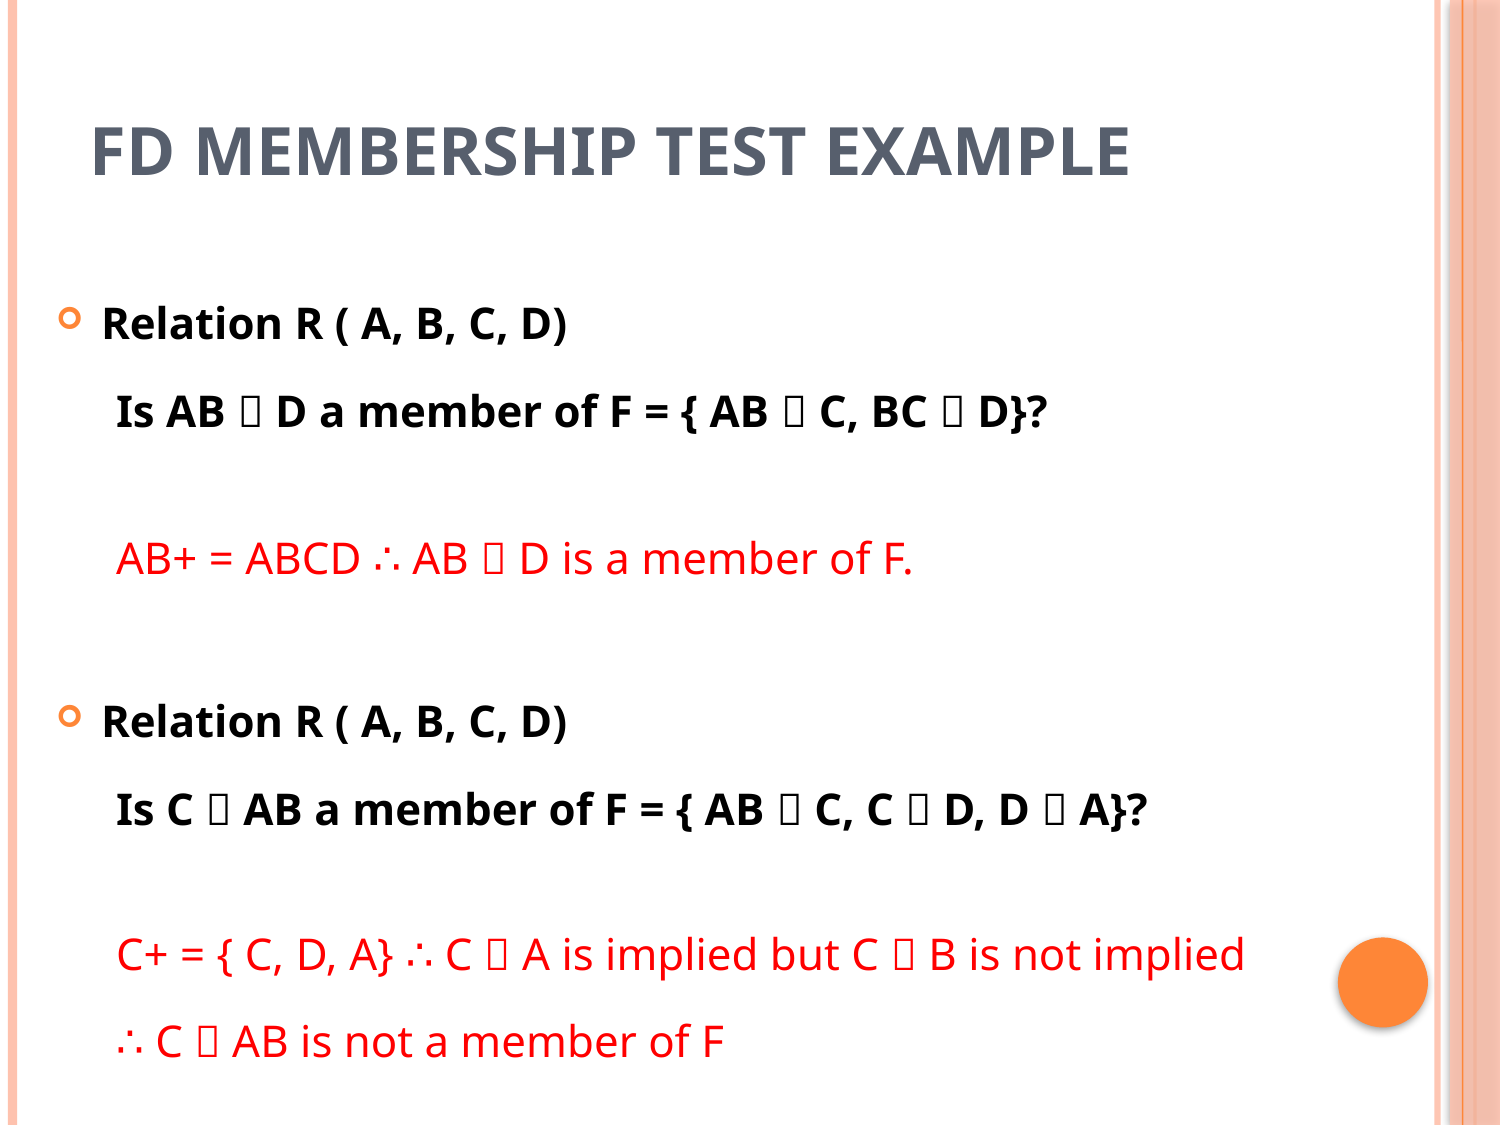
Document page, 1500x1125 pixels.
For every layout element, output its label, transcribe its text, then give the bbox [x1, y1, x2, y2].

title FD Membership Test Example [75, 8, 1300, 197]
list Relation R ( A, B, C, D) Is AB  D a member of F = { AB  C, BC  D}? AB+ = ABCD ∴ AB  D is a member of F. Relation R ( A, B, C, D) Is C  AB a member of F = { AB  C, C  D, D  A}? C+ = { C, D, A} ∴ C  A is implied but C  B is not implied ∴ C  AB is not a member of F [41, 262, 1459, 1062]
